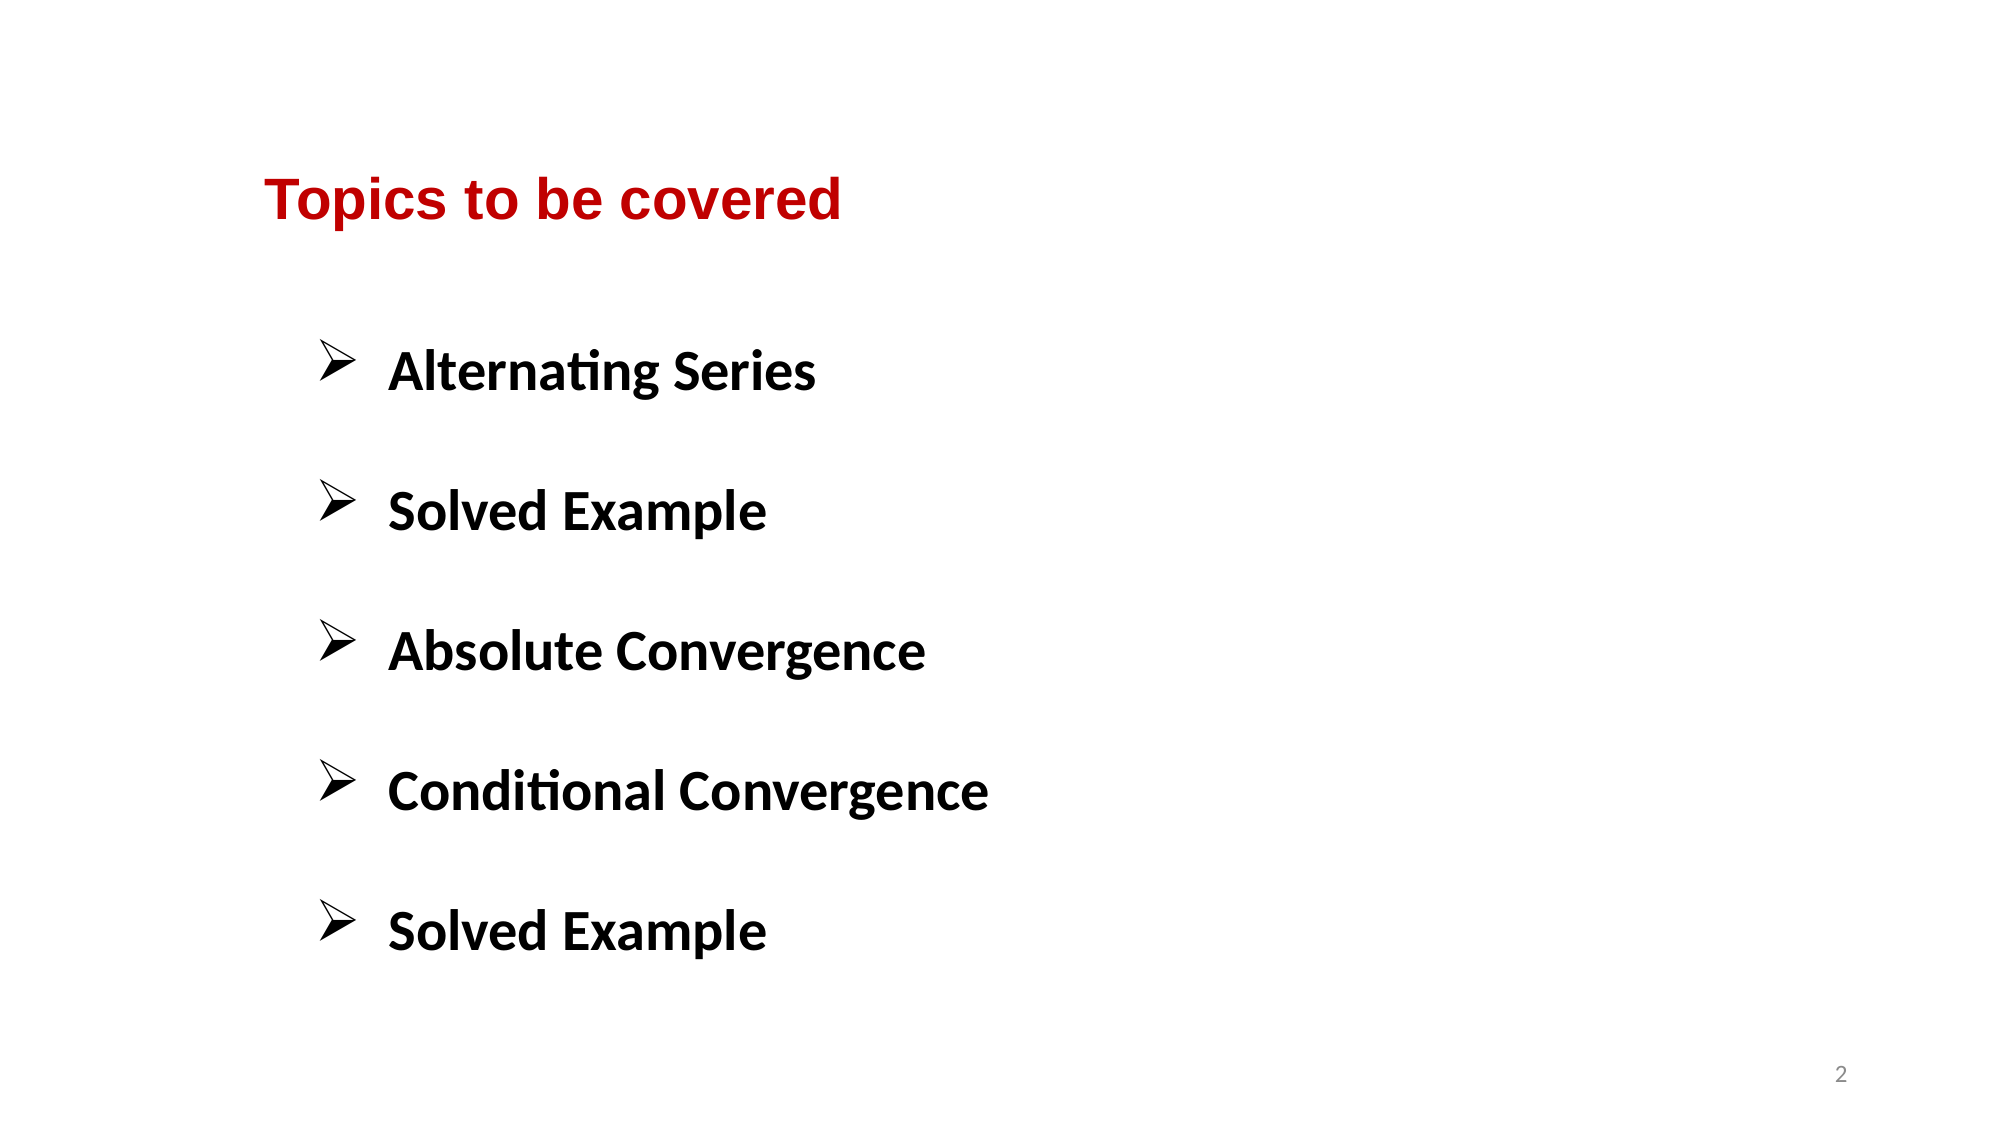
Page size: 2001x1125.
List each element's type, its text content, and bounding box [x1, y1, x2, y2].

slide_number 2 [1412, 1042, 1863, 1103]
text_box Alternating Series Solved Example Absolute Convergence Conditional Convergence Solved Example [300, 155, 1700, 1070]
title Topics to be covered [249, 117, 1713, 285]
